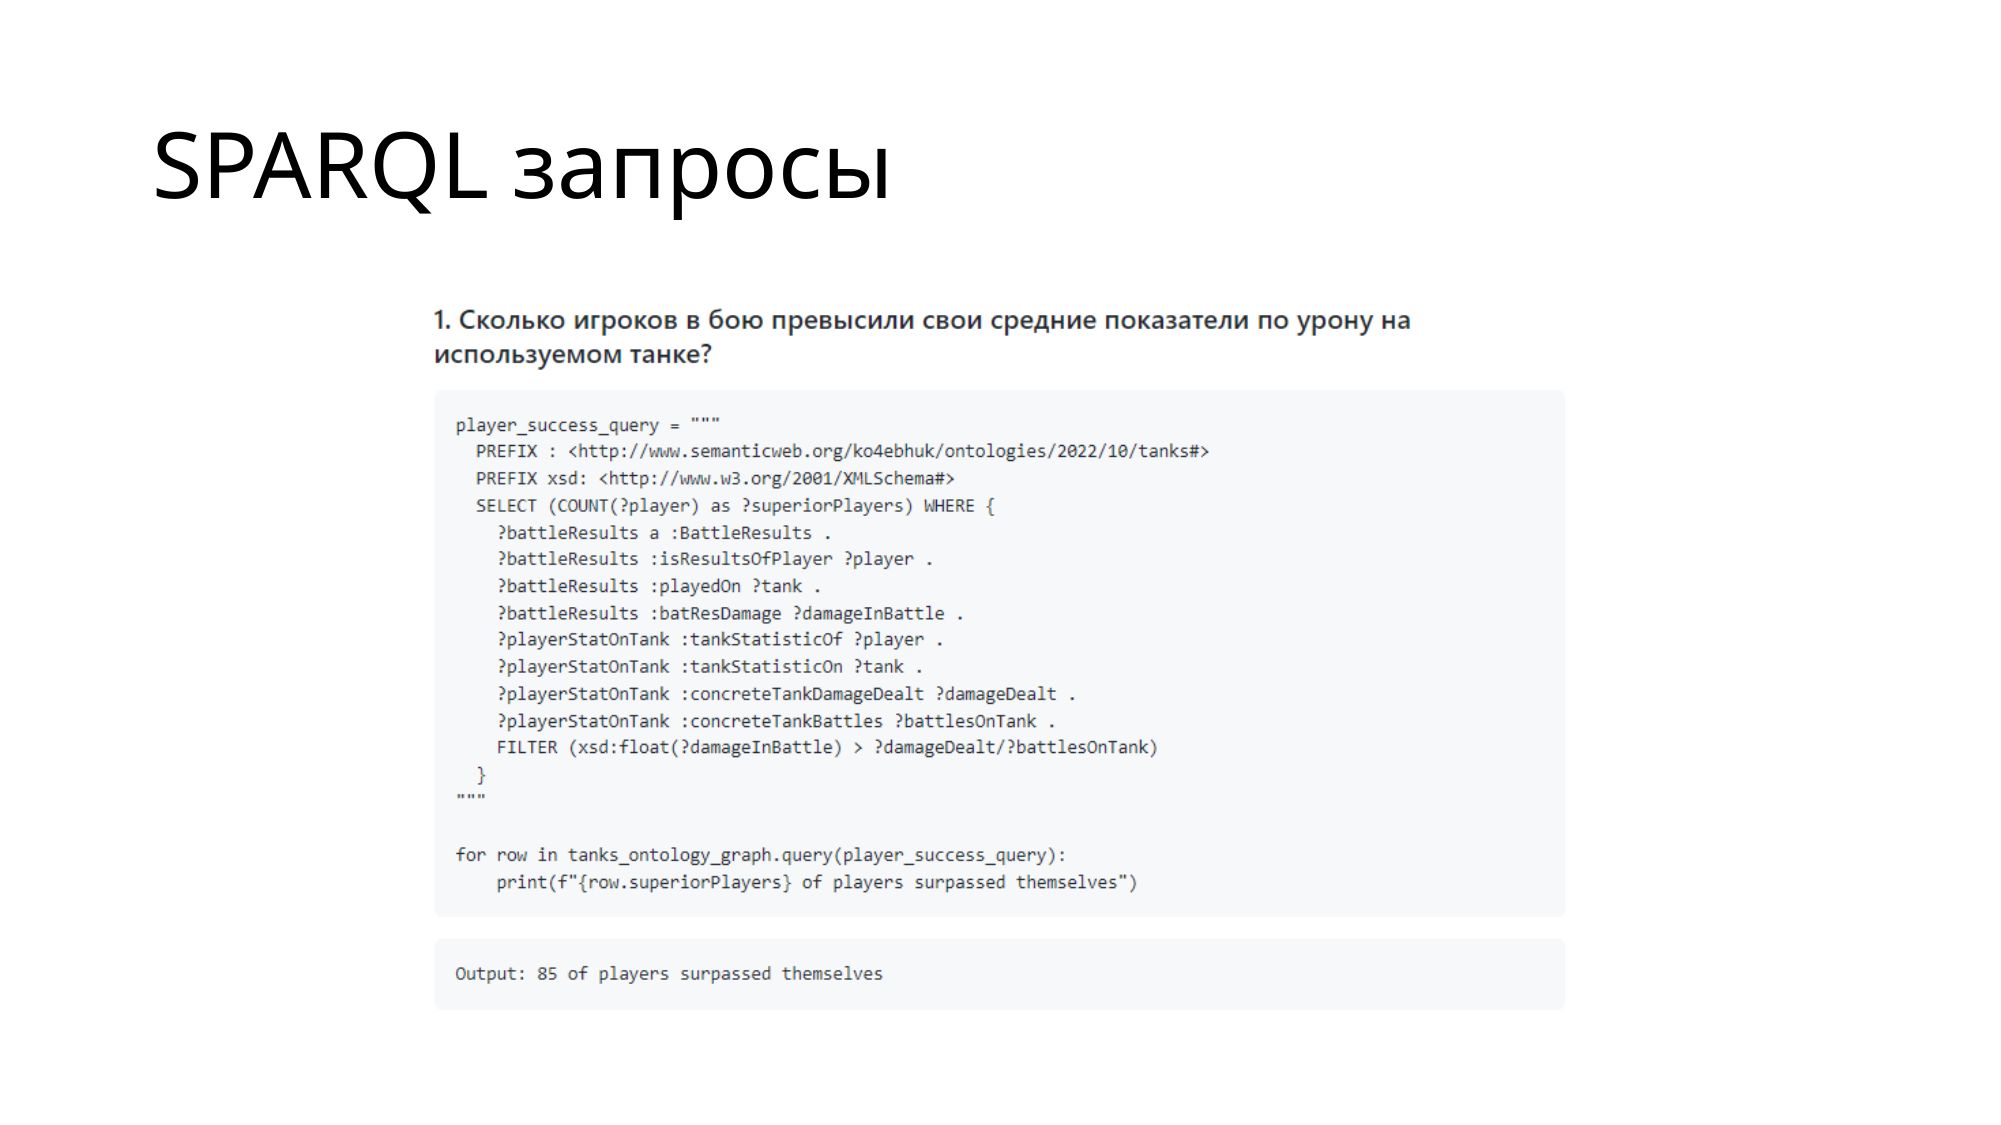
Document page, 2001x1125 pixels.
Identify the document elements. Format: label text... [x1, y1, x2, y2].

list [421, 299, 1579, 1014]
title SPARQL запросы [137, 59, 1863, 278]
